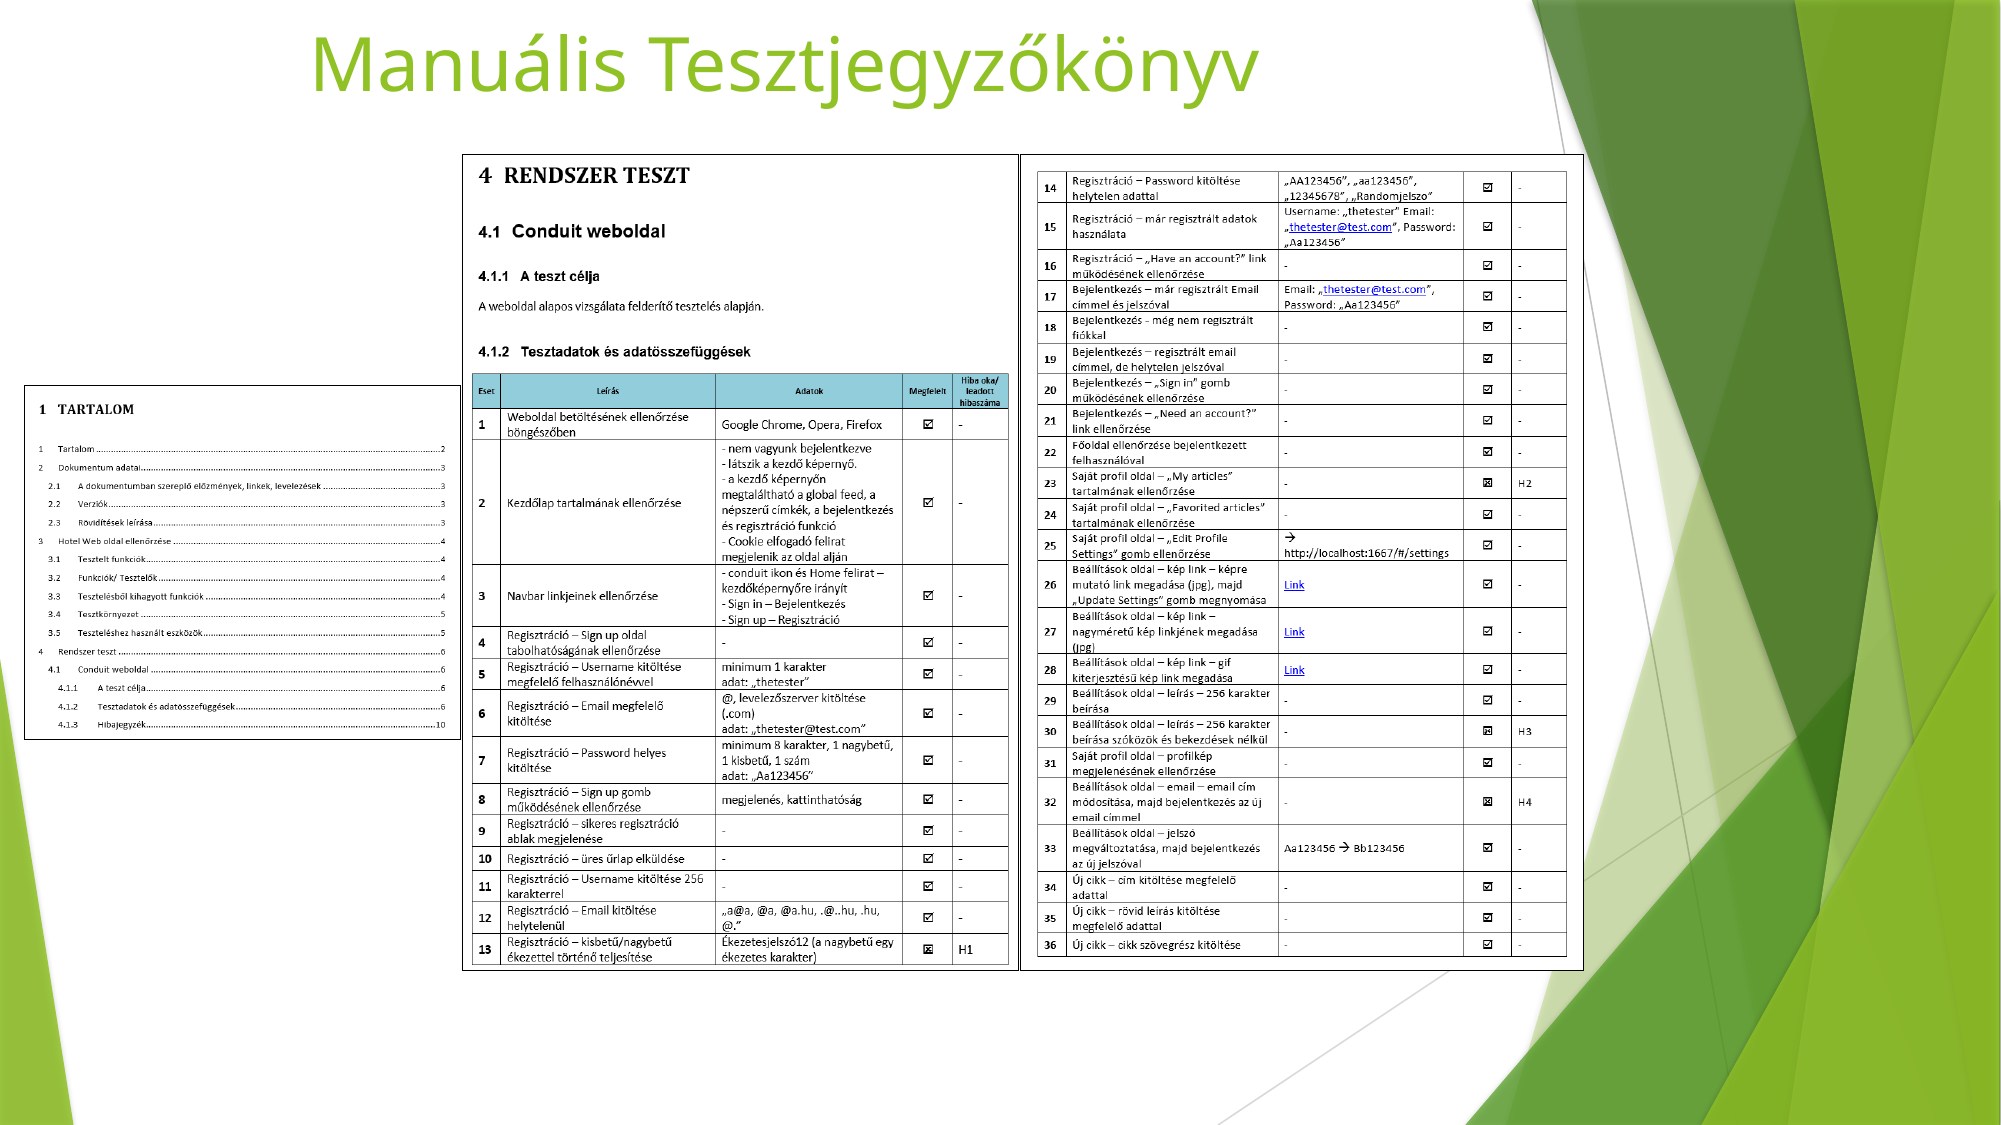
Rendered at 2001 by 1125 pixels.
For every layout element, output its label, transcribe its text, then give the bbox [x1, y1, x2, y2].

picture [1019, 154, 1584, 971]
title Manuális Tesztjegyzőkönyv [294, 9, 1706, 227]
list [462, 154, 1018, 971]
picture [24, 384, 462, 741]
